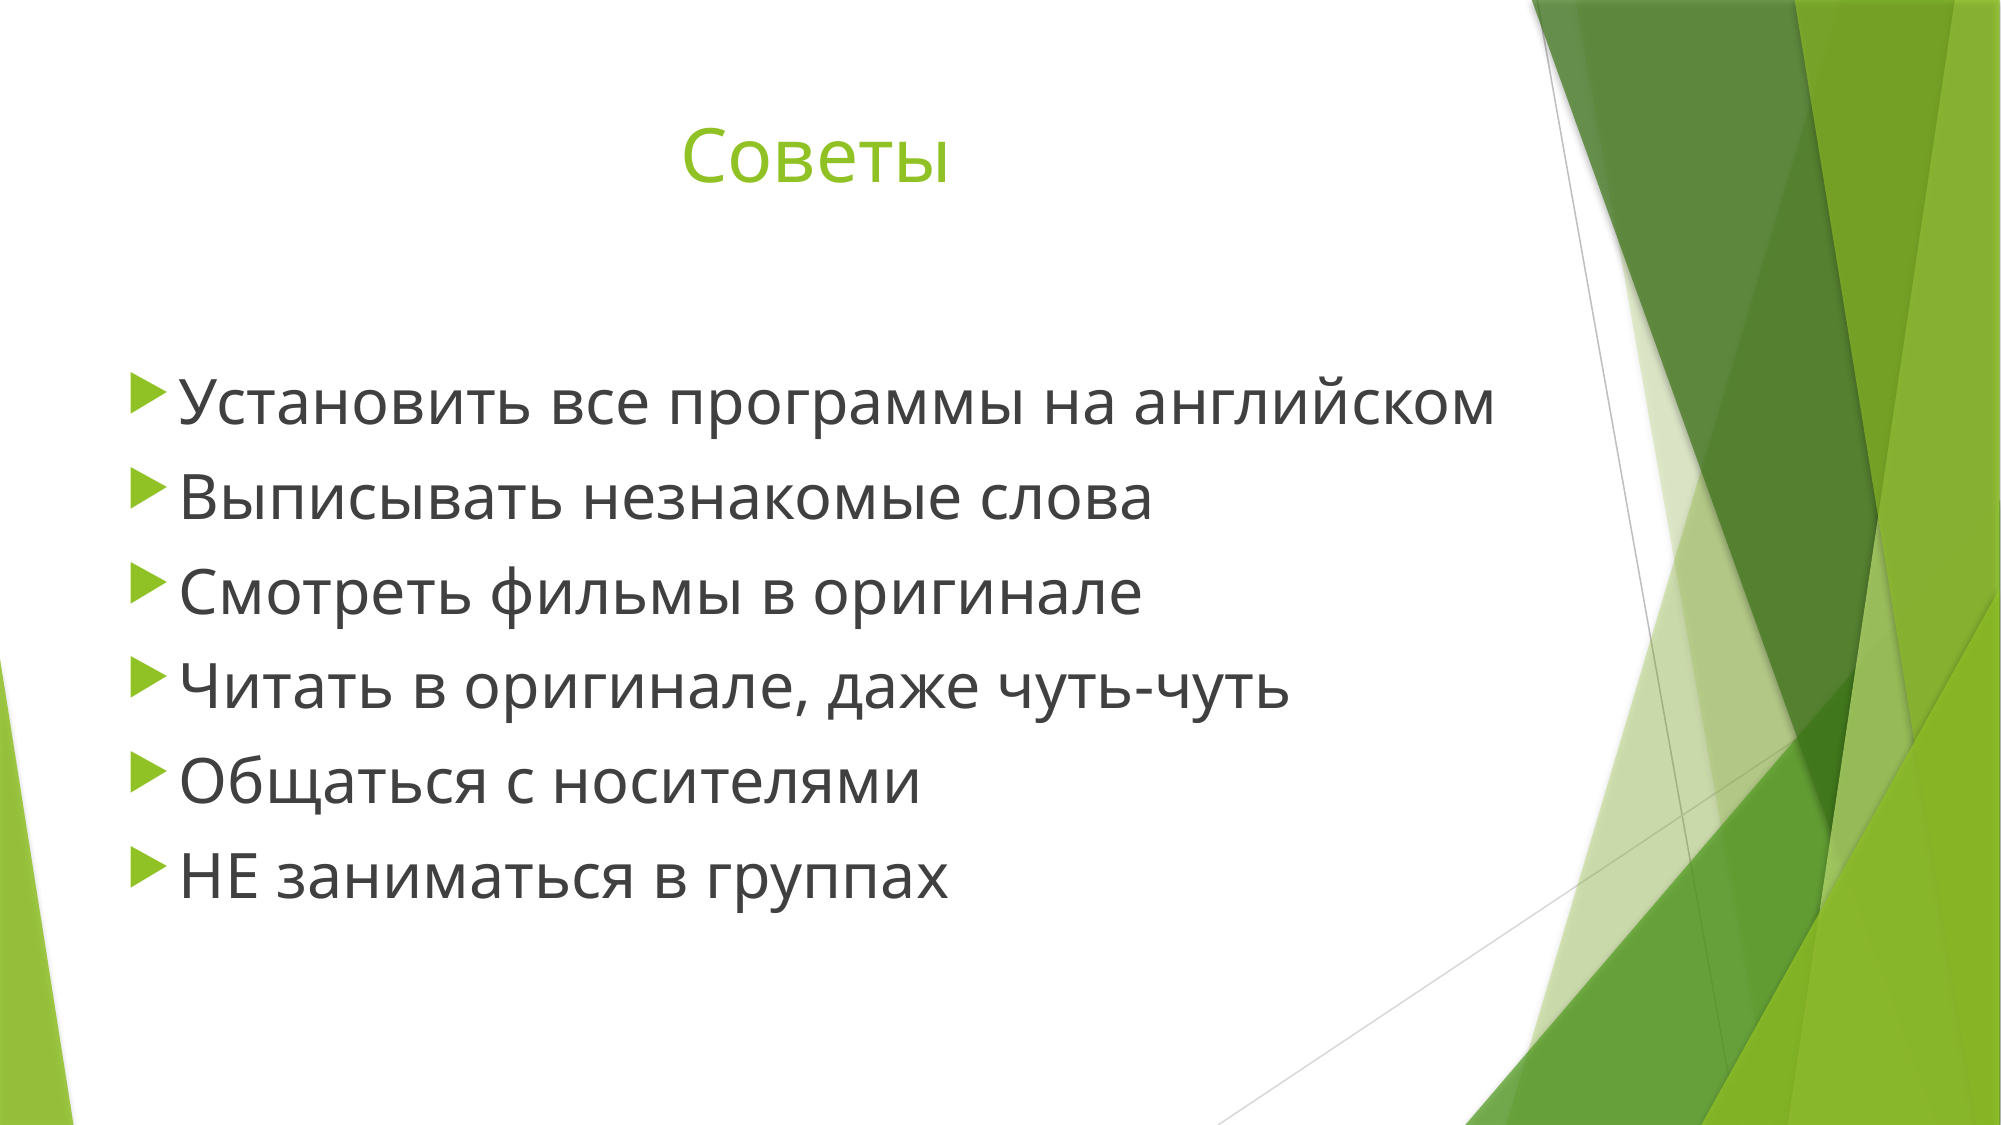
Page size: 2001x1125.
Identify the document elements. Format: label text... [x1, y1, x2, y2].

title Советы [111, 99, 1522, 317]
list Установить все программы на английском Выписывать незнакомые слова Смотреть фильмы в оригинале Читать в оригинале, даже чуть-чуть Общаться с носителями НЕ заниматься в группах [111, 354, 1522, 992]
